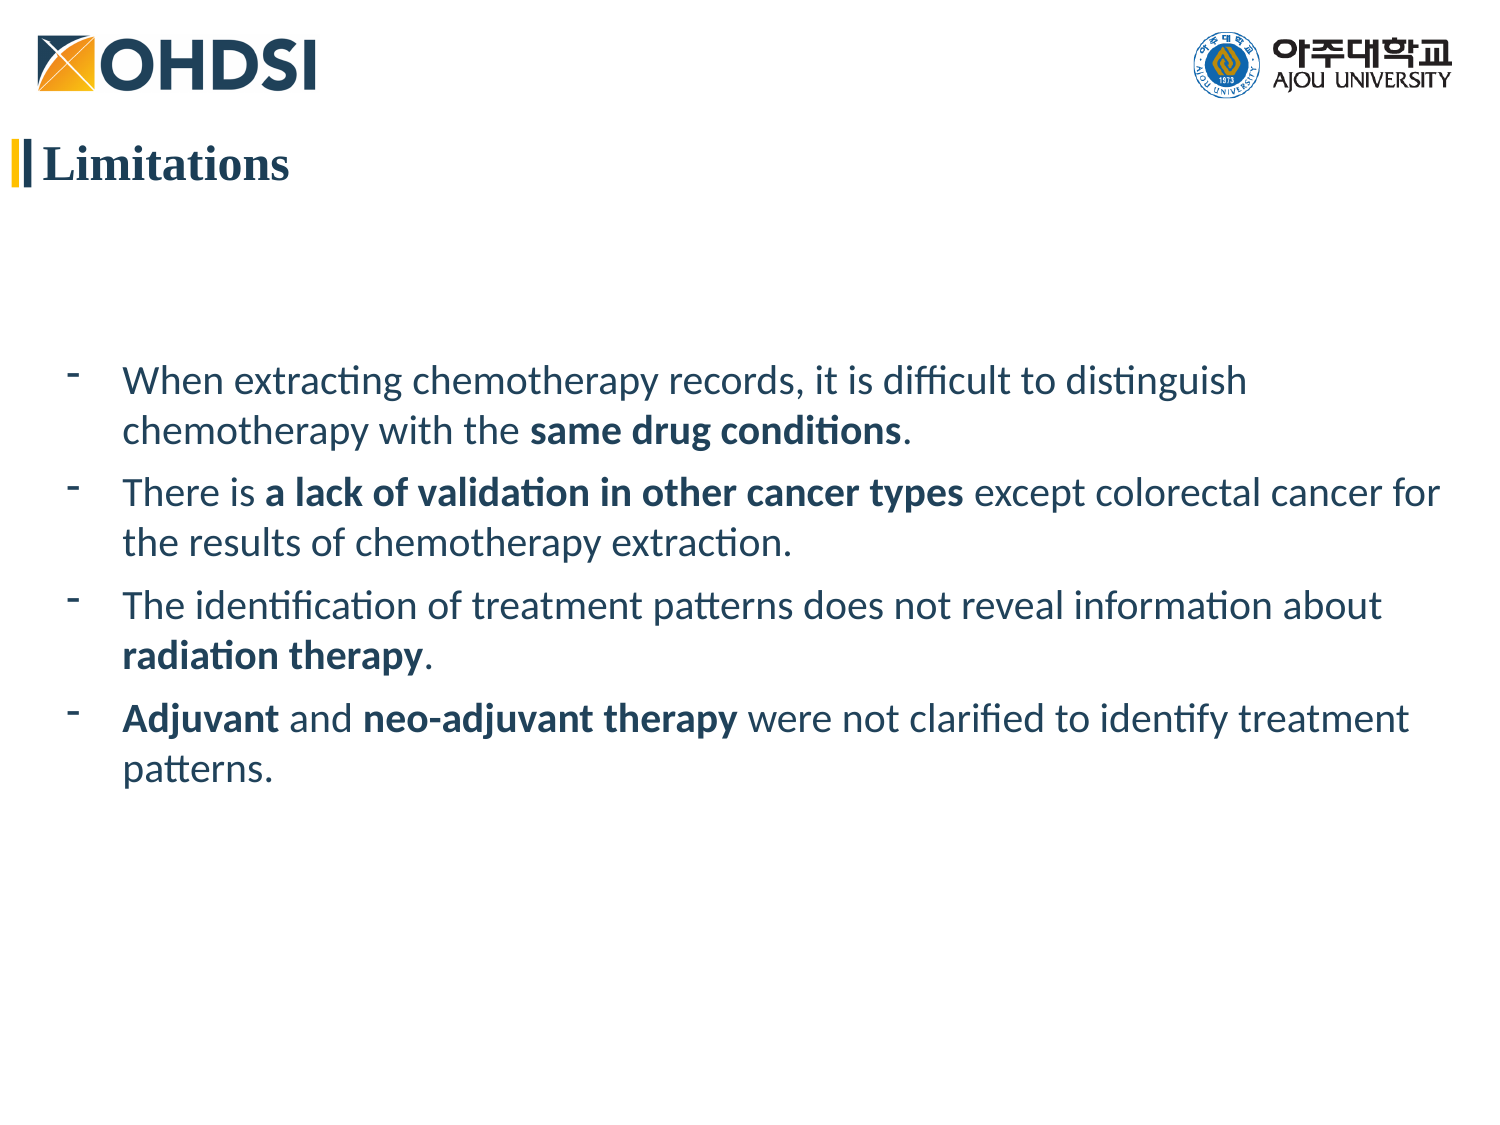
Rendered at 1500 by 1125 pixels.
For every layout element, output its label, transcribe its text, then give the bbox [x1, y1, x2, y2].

text_box Limitations [27, 122, 433, 198]
text_box [10, 138, 20, 188]
text_box When extracting chemotherapy records, it is difficult to distinguish chemotherapy with the same drug conditions. There is a lack of validation in other cancer types except colorectal cancer for the results of chemotherapy extraction. The identification of treatment patterns does not reveal information about radiation therapy. Adjuvant and neo-adjuvant therapy were not clarified to identify treatment patterns. [51, 345, 1467, 798]
text_box [23, 138, 27, 188]
picture [36, 34, 320, 93]
picture [1179, 18, 1500, 109]
